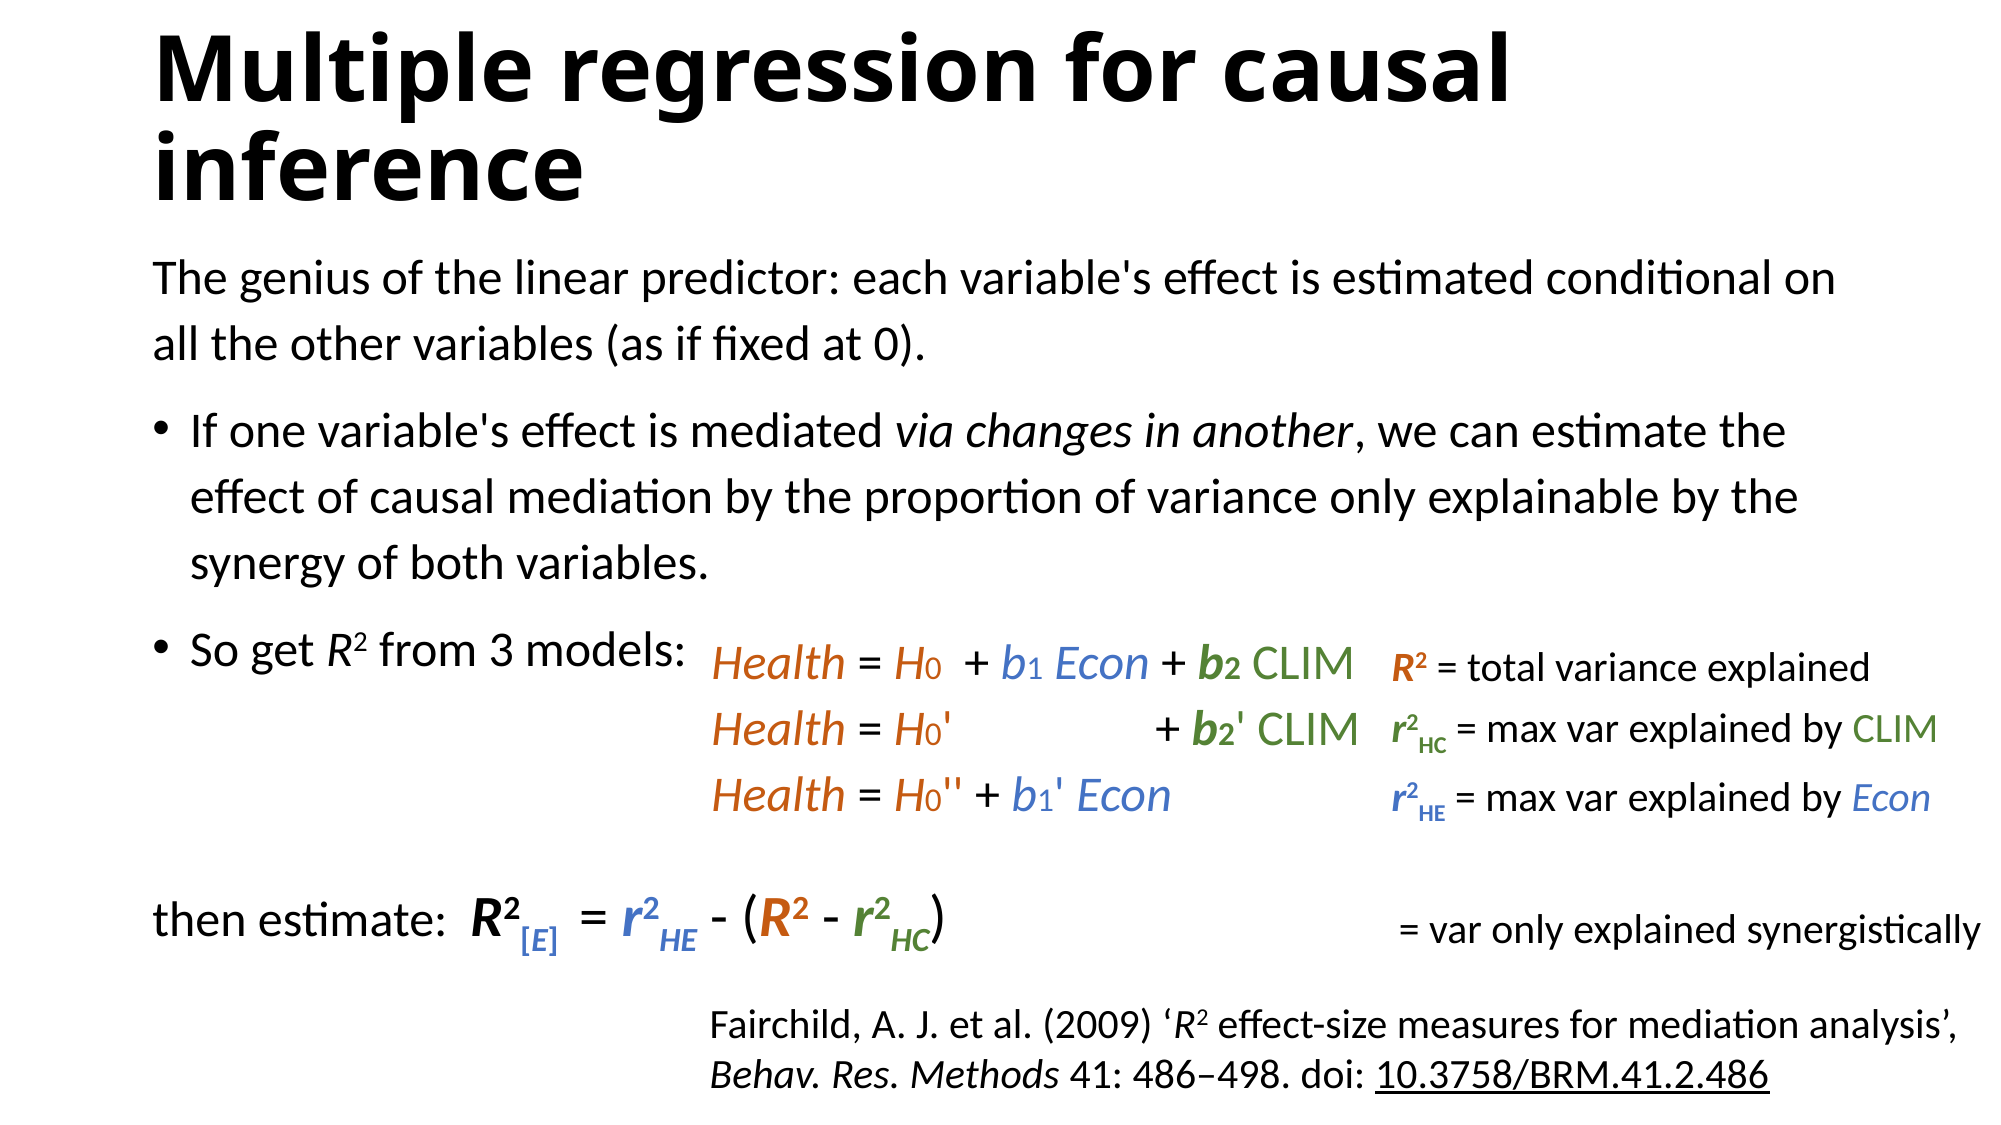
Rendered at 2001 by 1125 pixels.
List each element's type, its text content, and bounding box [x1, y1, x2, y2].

text_box = var only explained synergistically [1383, 894, 2000, 960]
text_box R2 = total variance explained r2HC = max var explained by CLIM r2HE = max var explained by Econ [1376, 622, 2000, 834]
text_box Fairchild, A. J. et al. (2009) ‘R2 effect-size measures for mediation analysis’, Behav. Res. Methods 41: 486–498. doi: 10.3758/BRM.41.2.486 [694, 989, 1981, 1105]
title Multiple regression for causal inference [137, 12, 1863, 231]
text_box Health = H0 + b1 Econ + b2 CLIM Health = H0' + b2' CLIM Health = H0'' + b1' Econ [696, 616, 1445, 829]
list The genius of the linear predictor: each variable's effect is estimated conditional on all the other variables (as if fixed at 0). If one variable's effect is mediated via changes in another, we can estimate the effect of causal mediation by the proportion of variance only explainable by the synergy of both variables. So get R2 from 3 models: then estimate: R2[E] = r2HE - (R2 - r2HC) [137, 231, 1863, 986]
